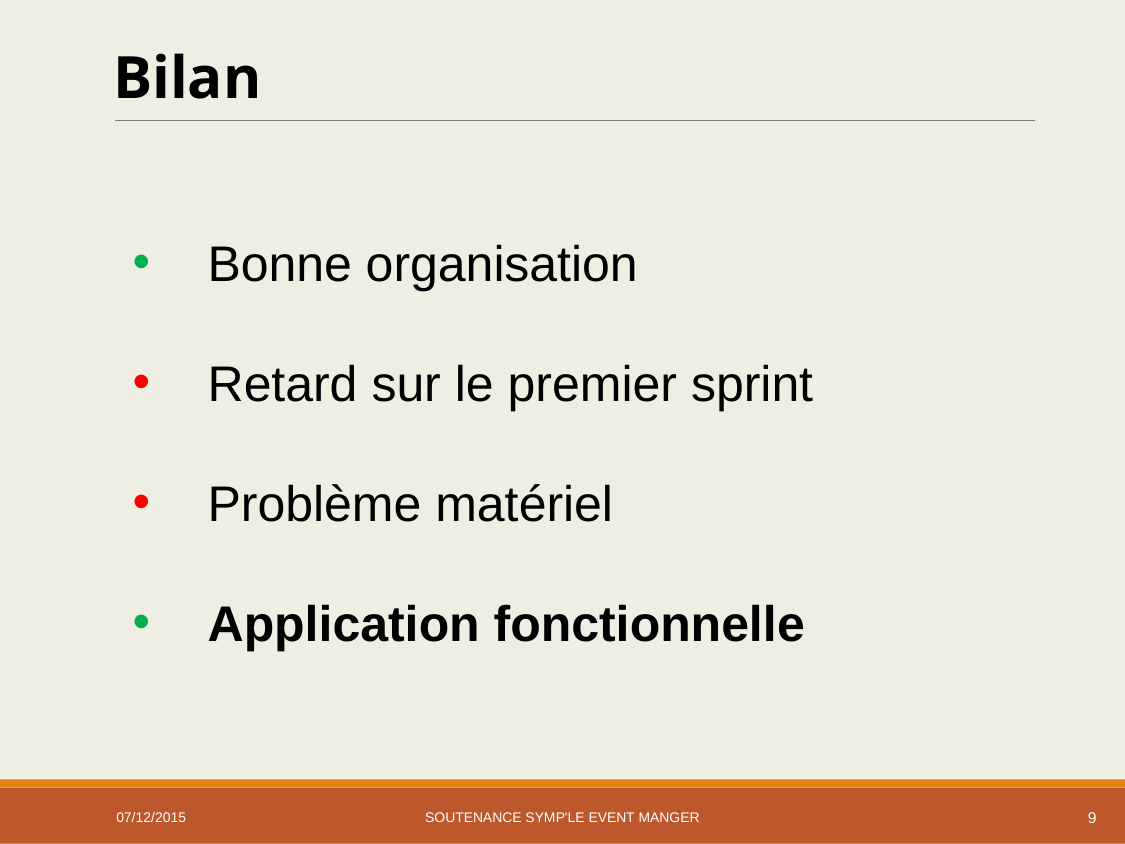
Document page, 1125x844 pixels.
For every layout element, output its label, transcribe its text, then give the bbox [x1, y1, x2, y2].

footer Soutenance Symp'le Event Manger [340, 794, 786, 840]
slide_number 9 [990, 794, 1112, 840]
text_box Bonne organisation Retard sur le premier sprint Problème matériel Application fonctionnelle [117, 224, 829, 660]
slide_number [101, 794, 330, 840]
text_box Bilan [98, 33, 276, 118]
